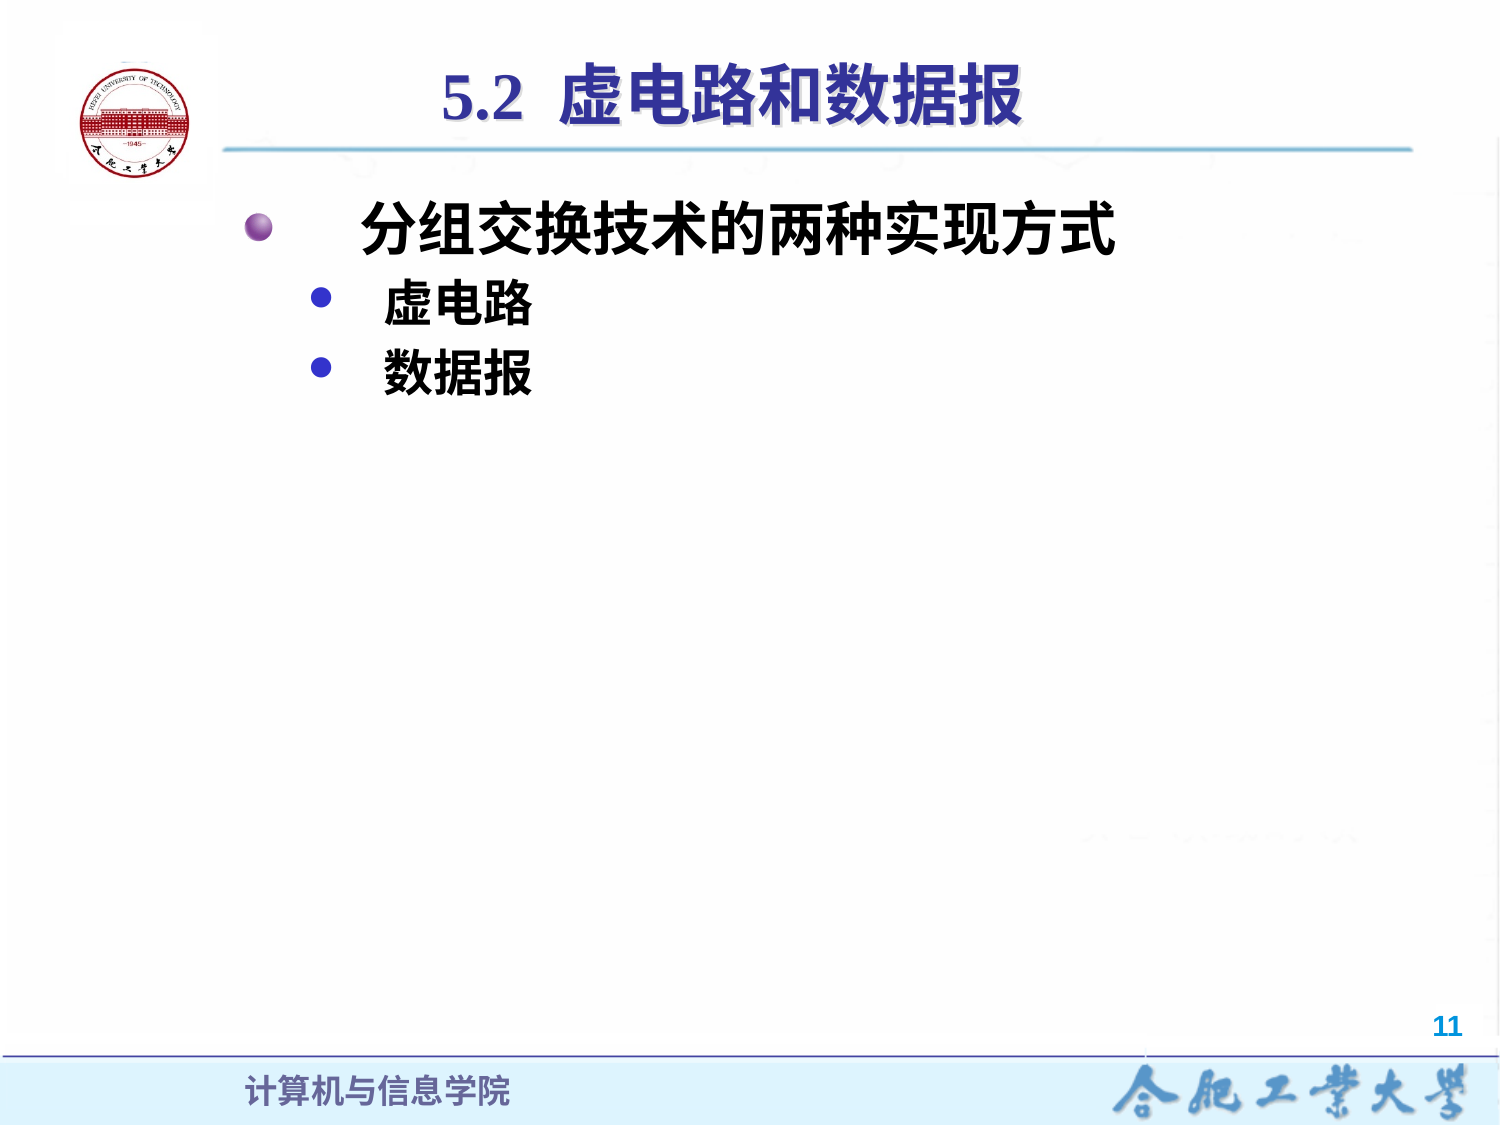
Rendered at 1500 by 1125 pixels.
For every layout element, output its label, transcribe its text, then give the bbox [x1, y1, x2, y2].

picture [0, 0, 1500, 1125]
text_box 分组交换技术的两种实现方式 虚电路 数据报 [230, 184, 1396, 410]
title 5.2 虚电路和数据报 [159, 36, 1322, 149]
